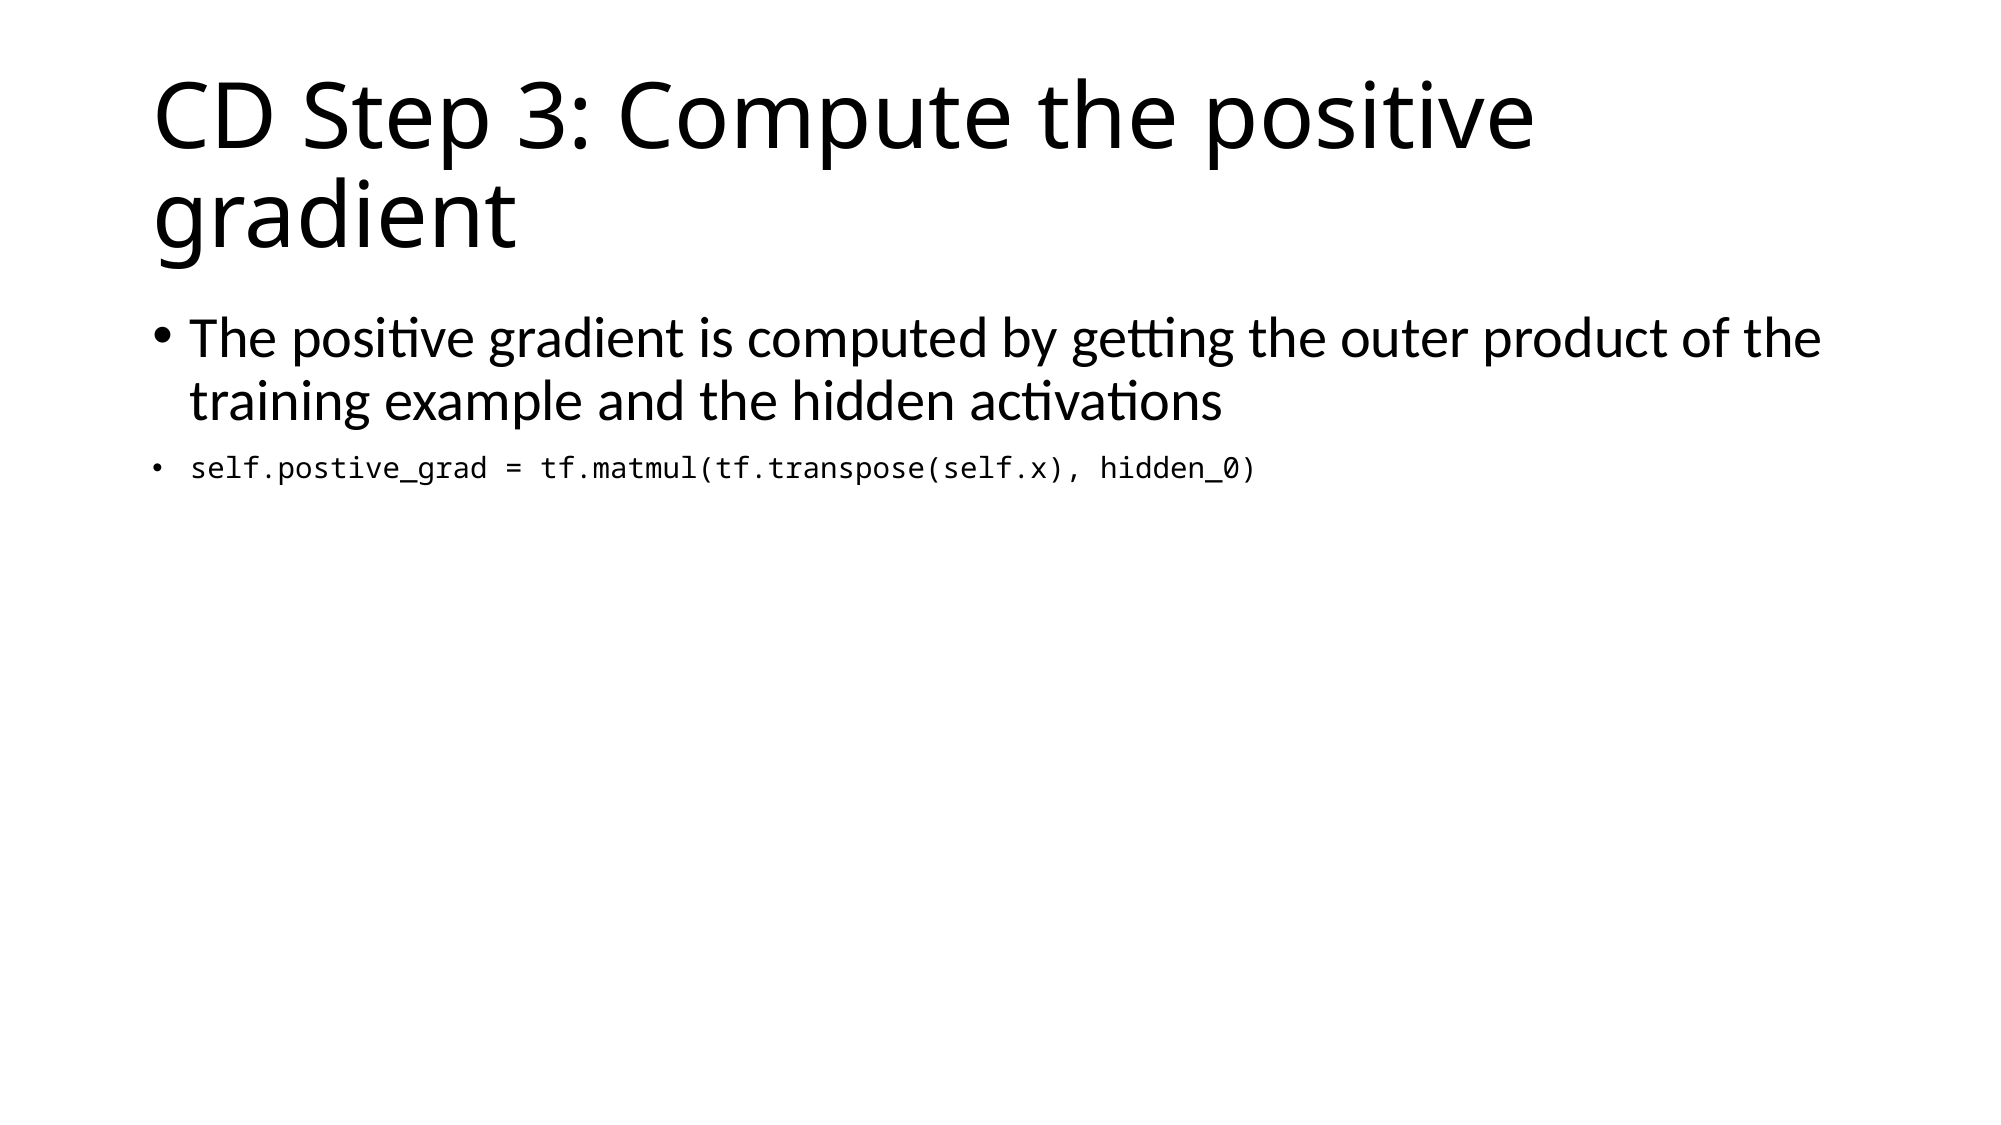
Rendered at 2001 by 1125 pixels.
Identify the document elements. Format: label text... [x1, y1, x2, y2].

title CD Step 3: Compute the positive gradient [137, 59, 1863, 278]
list The positive gradient is computed by getting the outer product of the training example and the hidden activations self.postive_grad = tf.matmul(tf.transpose(self.x), hidden_0) [137, 299, 1863, 1014]
